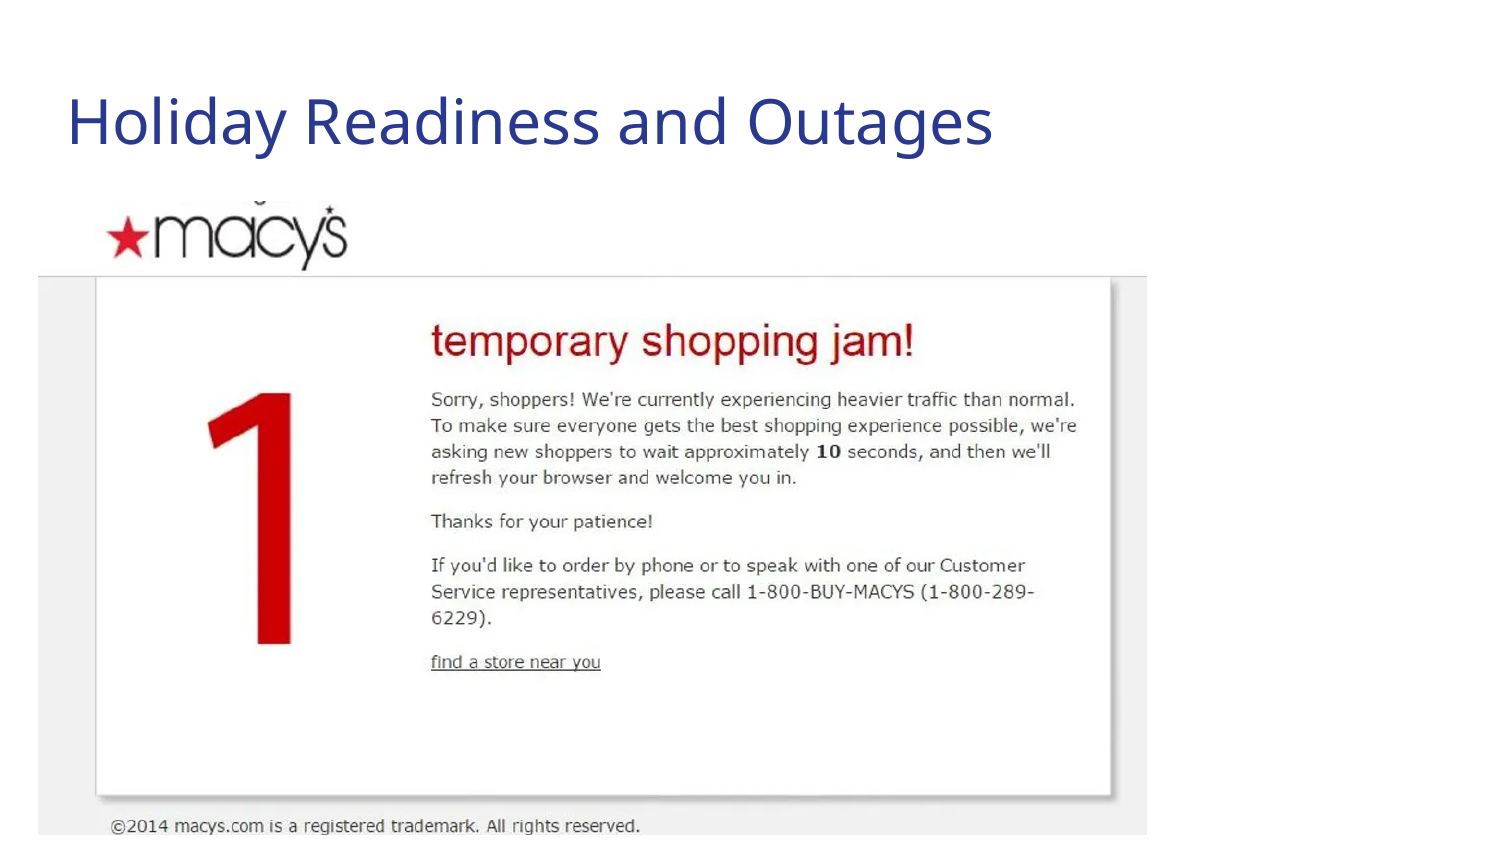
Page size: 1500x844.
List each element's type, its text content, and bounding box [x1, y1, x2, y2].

picture [38, 201, 1147, 835]
title Holiday Readiness and Outages [51, 67, 1449, 167]
